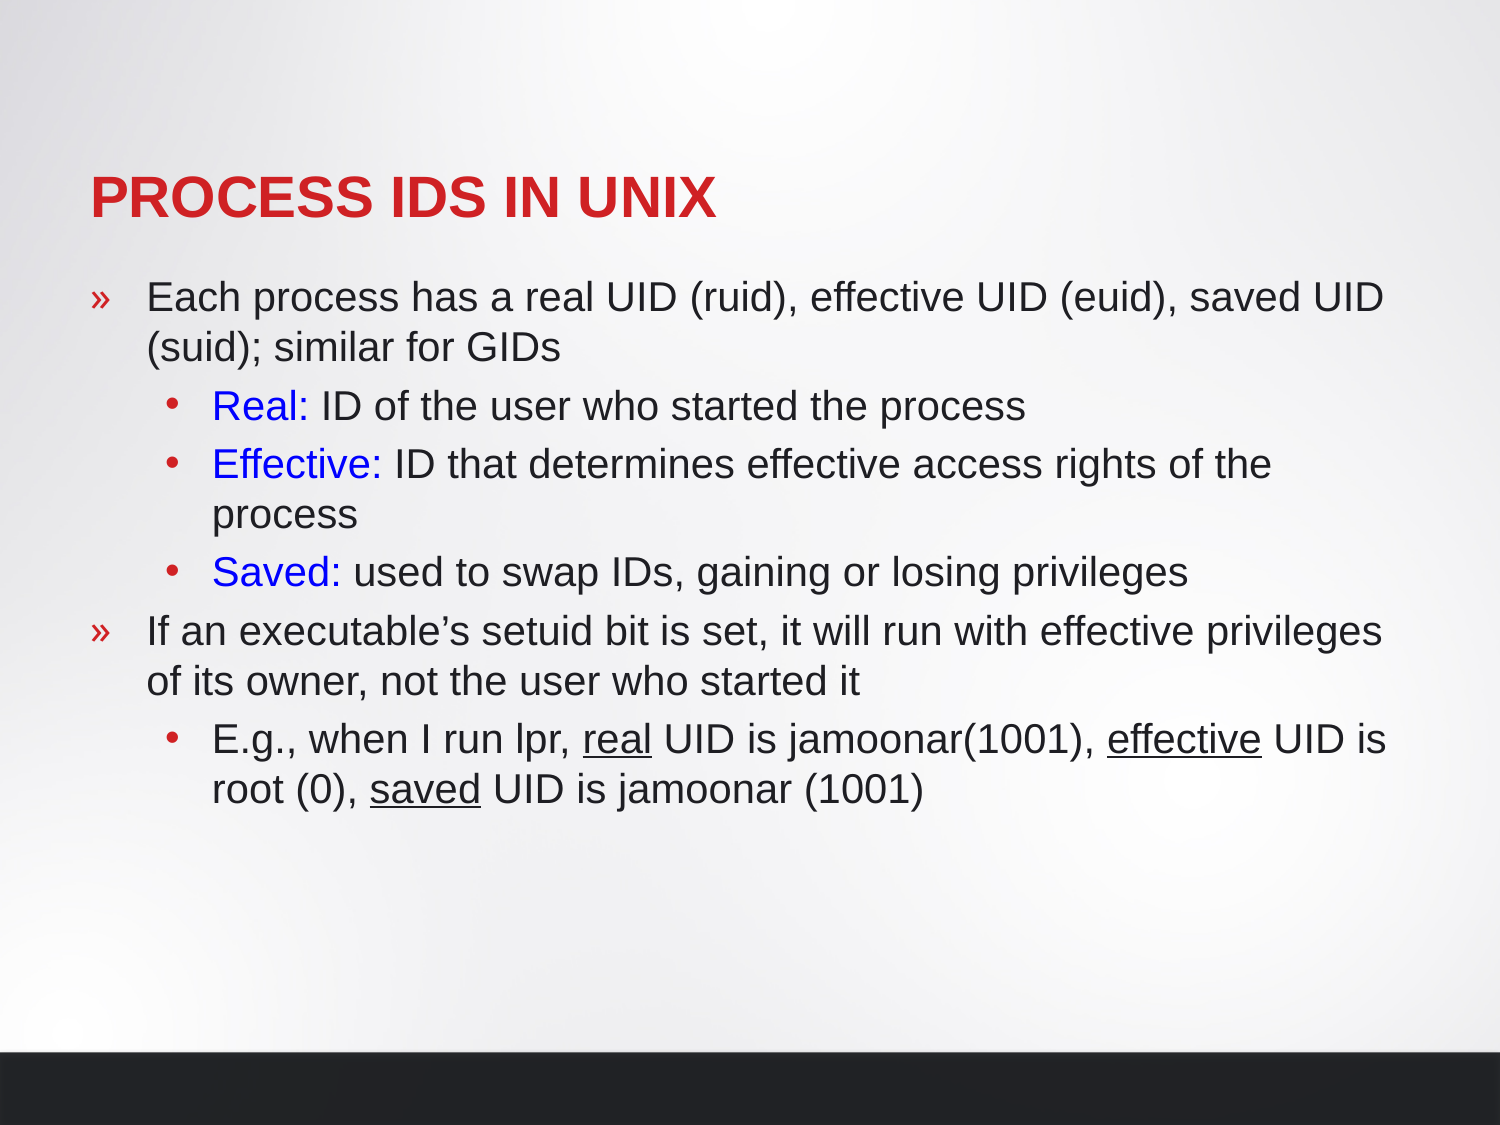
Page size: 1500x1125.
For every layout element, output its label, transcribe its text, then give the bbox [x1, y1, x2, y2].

picture [0, 0, 1500, 1052]
list Each process has a real UID (ruid), effective UID (euid), saved UID (suid); similar for GIDs Real: ID of the user who started the process Effective: ID that determines effective access rights of the process Saved: used to swap IDs, gaining or losing privileges If an executable’s setuid bit is set, it will run with effective privileges of its owner, not the user who started it E.g., when I run lpr, real UID is jamoonar(1001), effective UID is root (0), saved UID is jamoonar (1001) [75, 262, 1438, 1100]
title Process IDs in UNIX [75, 150, 1425, 237]
